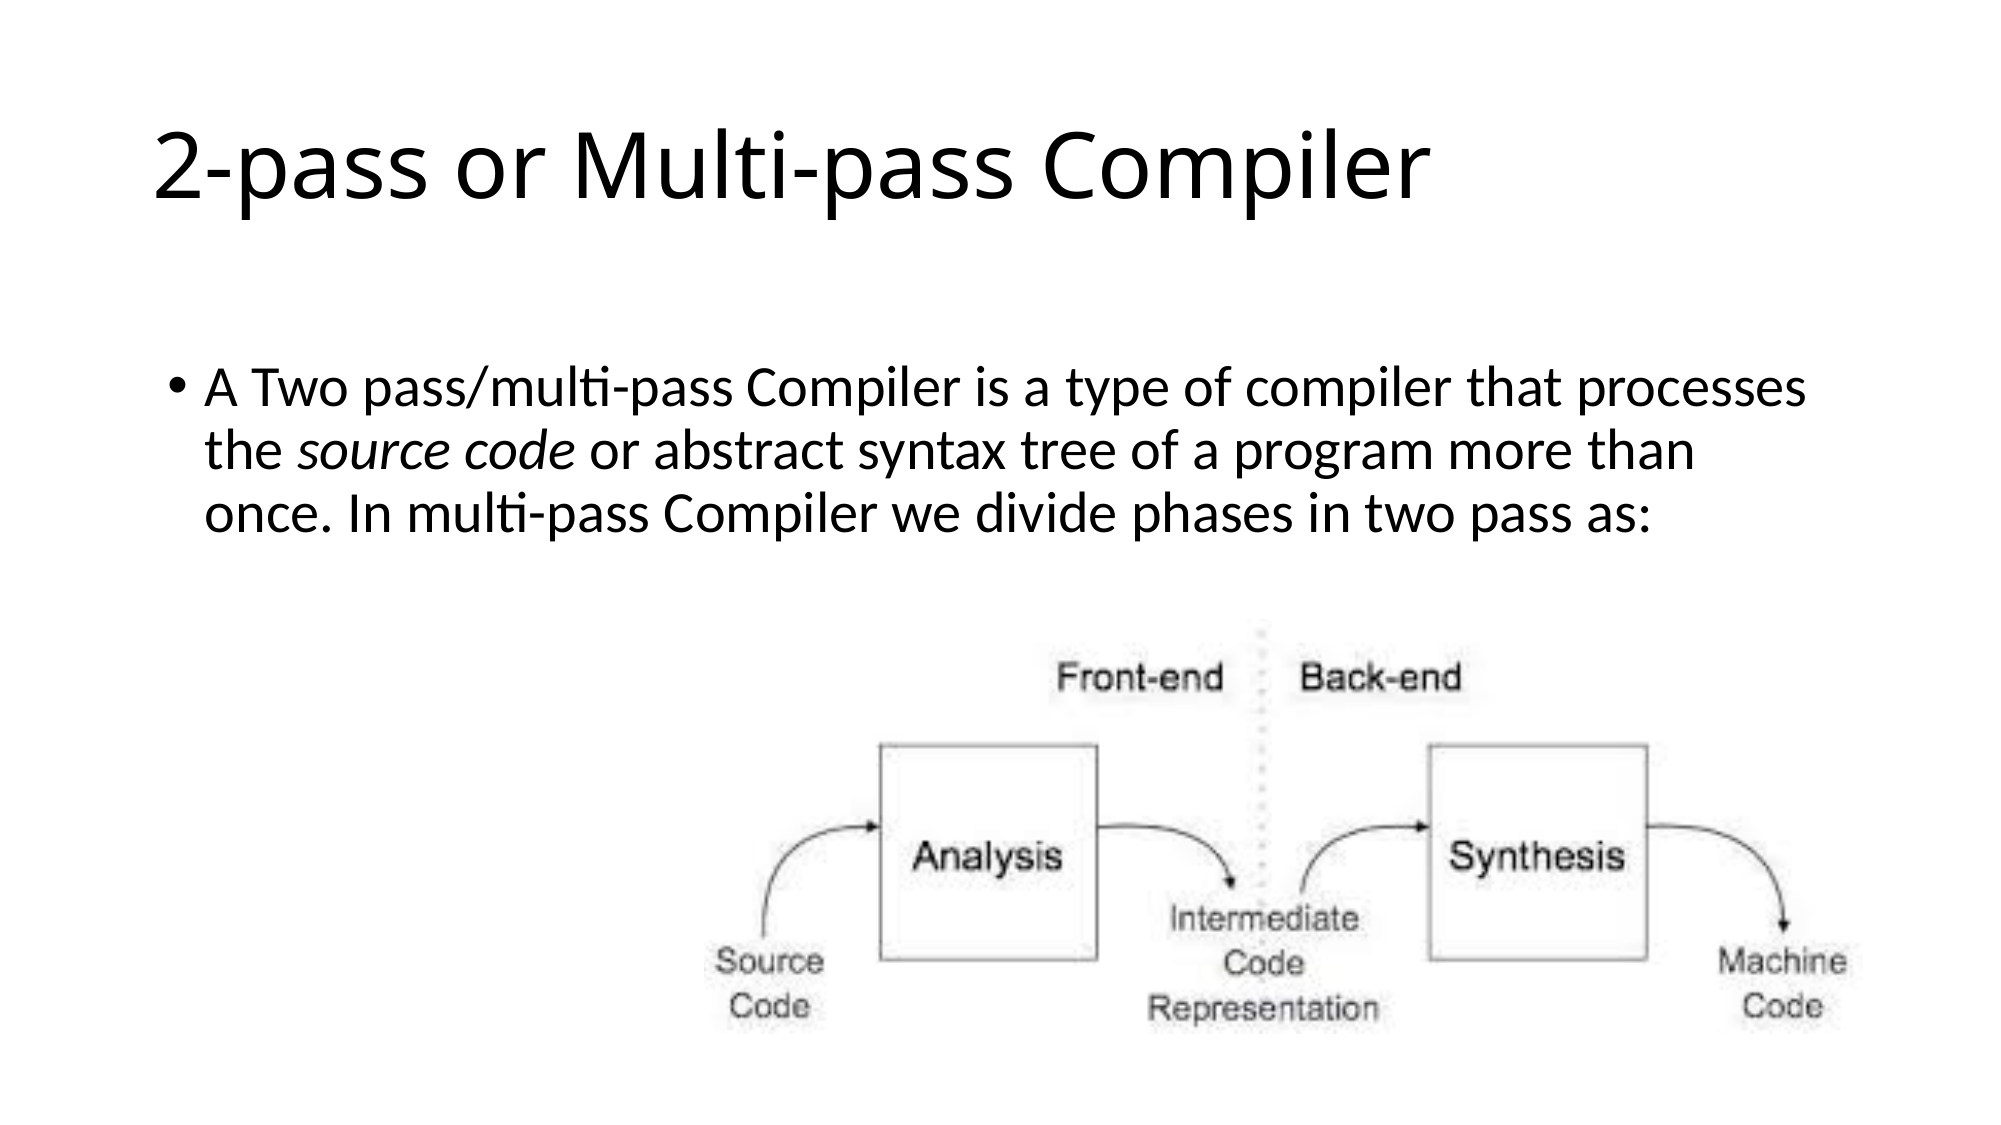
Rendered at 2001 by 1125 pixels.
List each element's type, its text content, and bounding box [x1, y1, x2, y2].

list A Two pass/multi-pass Compiler is a type of compiler that processes the source code or abstract syntax tree of a program more than once. In multi-pass Compiler we divide phases in two pass as: [152, 258, 1848, 703]
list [704, 619, 1863, 1034]
title 2-pass or Multi-pass Compiler [137, 59, 1863, 278]
